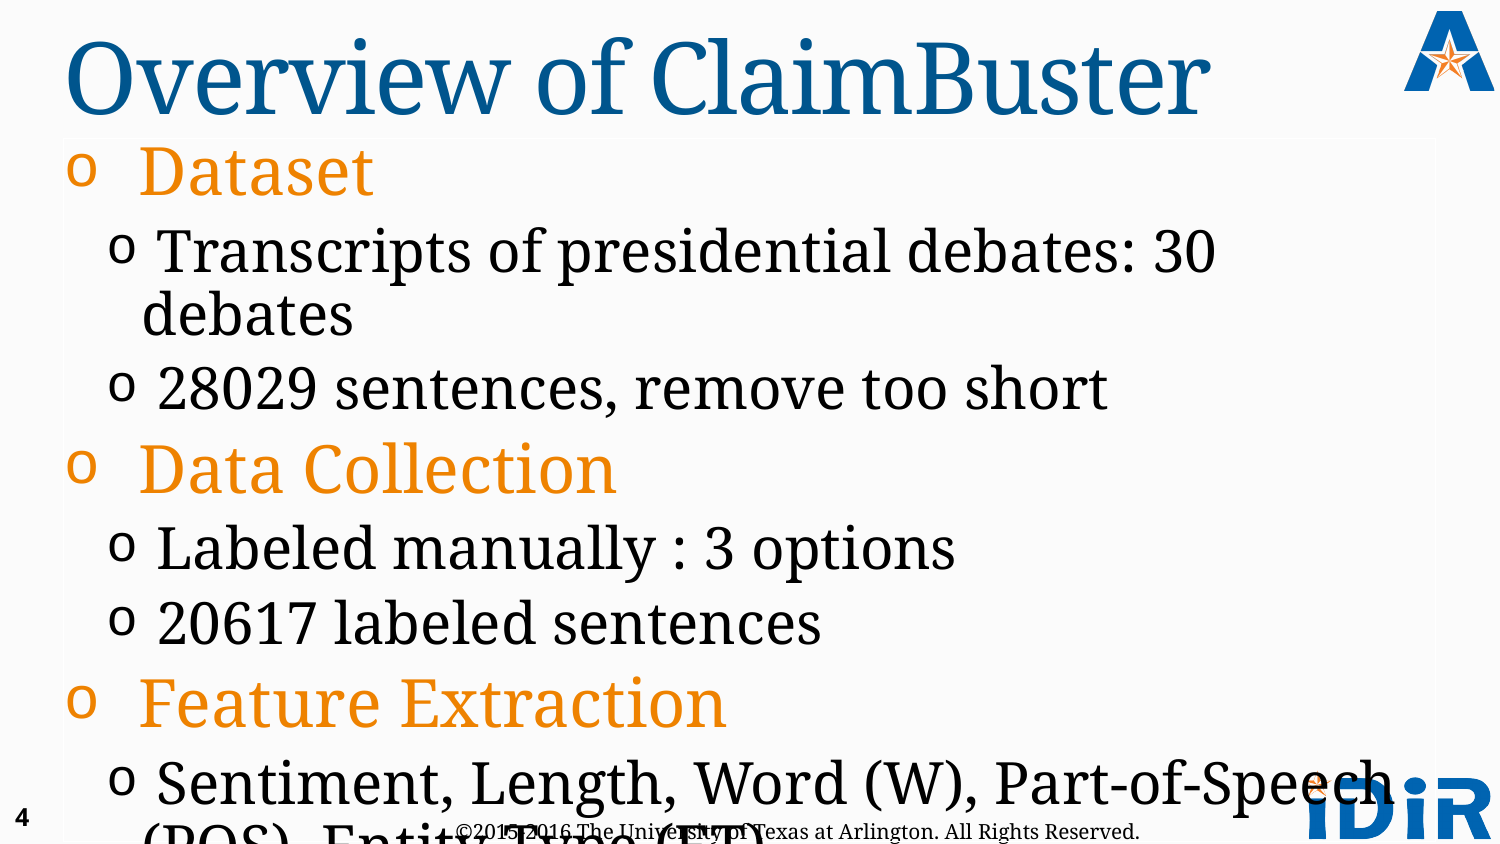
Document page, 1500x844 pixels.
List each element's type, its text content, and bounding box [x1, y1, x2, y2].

slide_number 4 [0, 796, 350, 842]
picture [1404, 11, 1495, 91]
picture [1301, 769, 1495, 844]
title Overview of ClaimBuster [63, 28, 1436, 138]
list Dataset Transcripts of presidential debates: 30 debates 28029 sentences, remove too short Data Collection Labeled manually : 3 options 20617 labeled sentences Feature Extraction Sentiment, Length, Word (W), Part-of-Speech (POS), Entity Type (ET) [63, 138, 1436, 842]
